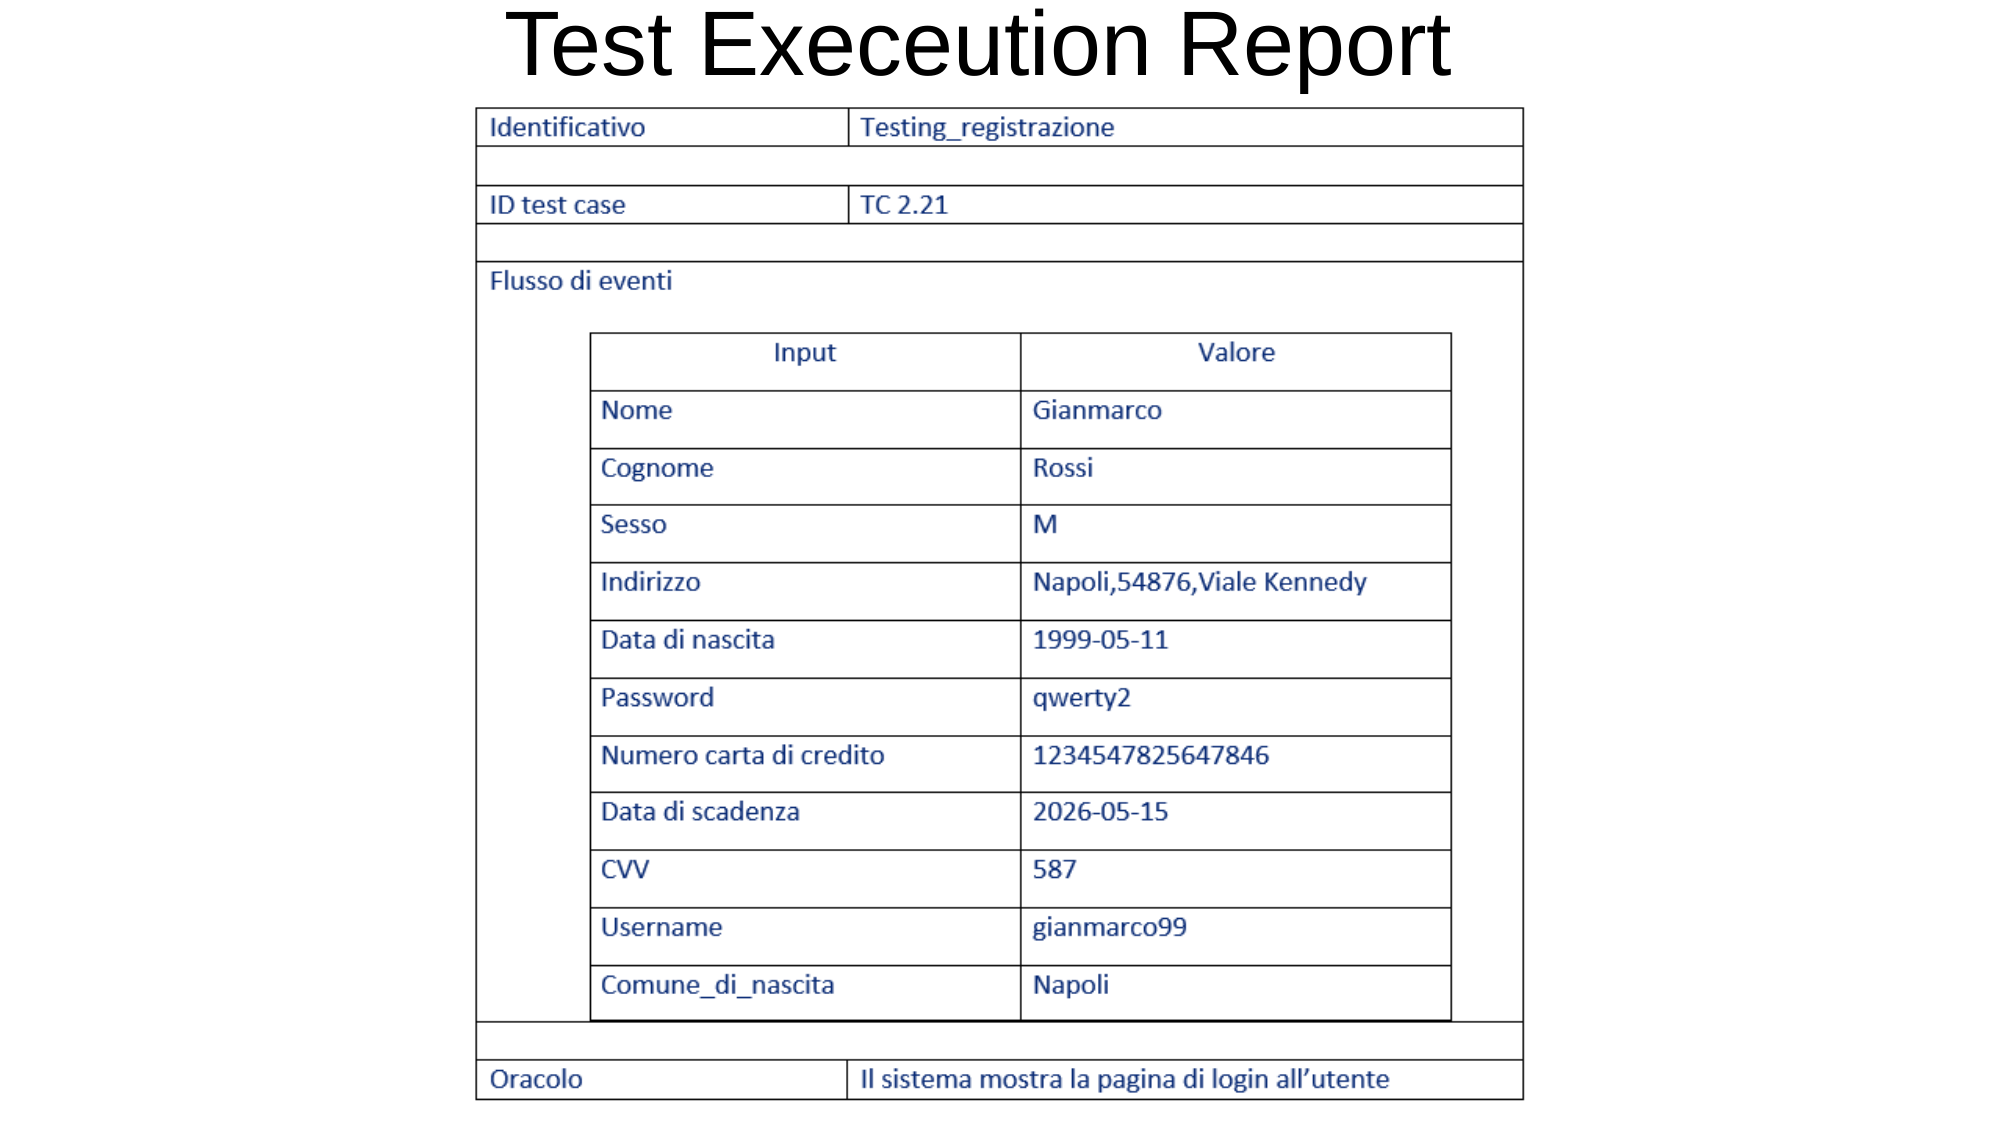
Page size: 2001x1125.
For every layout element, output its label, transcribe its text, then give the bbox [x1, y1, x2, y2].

list Test Execeution Report [30, 0, 1929, 104]
picture [471, 103, 1529, 1105]
